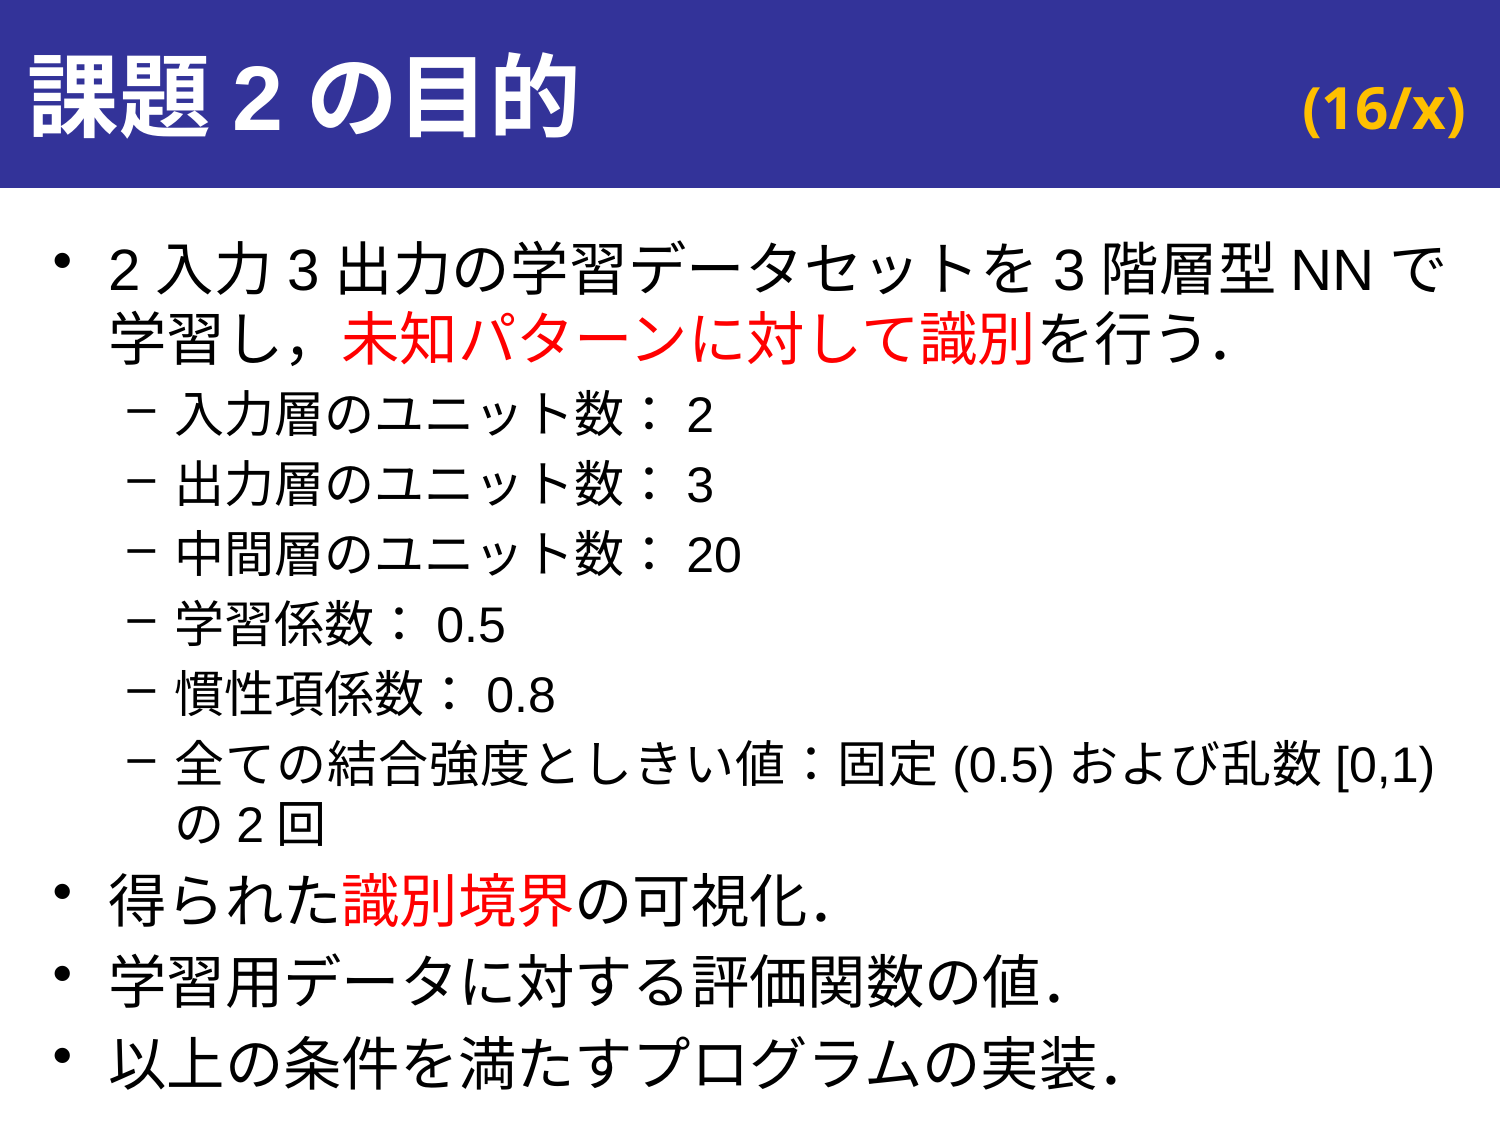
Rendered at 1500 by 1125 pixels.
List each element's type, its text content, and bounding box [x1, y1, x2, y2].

list 2入力3出力の学習データセットを3階層型NNで学習し，未知パターンに対して識別を行う． 入力層のユニット数：2 出力層のユニット数：3 中間層のユニット数：20 学習係数：0.5 慣性項係数：0.8 全ての結合強度としきい値：固定(0.5)および乱数[0,1)の2回 得られた識別境界の可視化． 学習用データに対する評価関数の値． 以上の条件を満たすプログラムの実装． [37, 224, 1463, 1075]
title 課題2の目的 [12, 0, 1500, 188]
